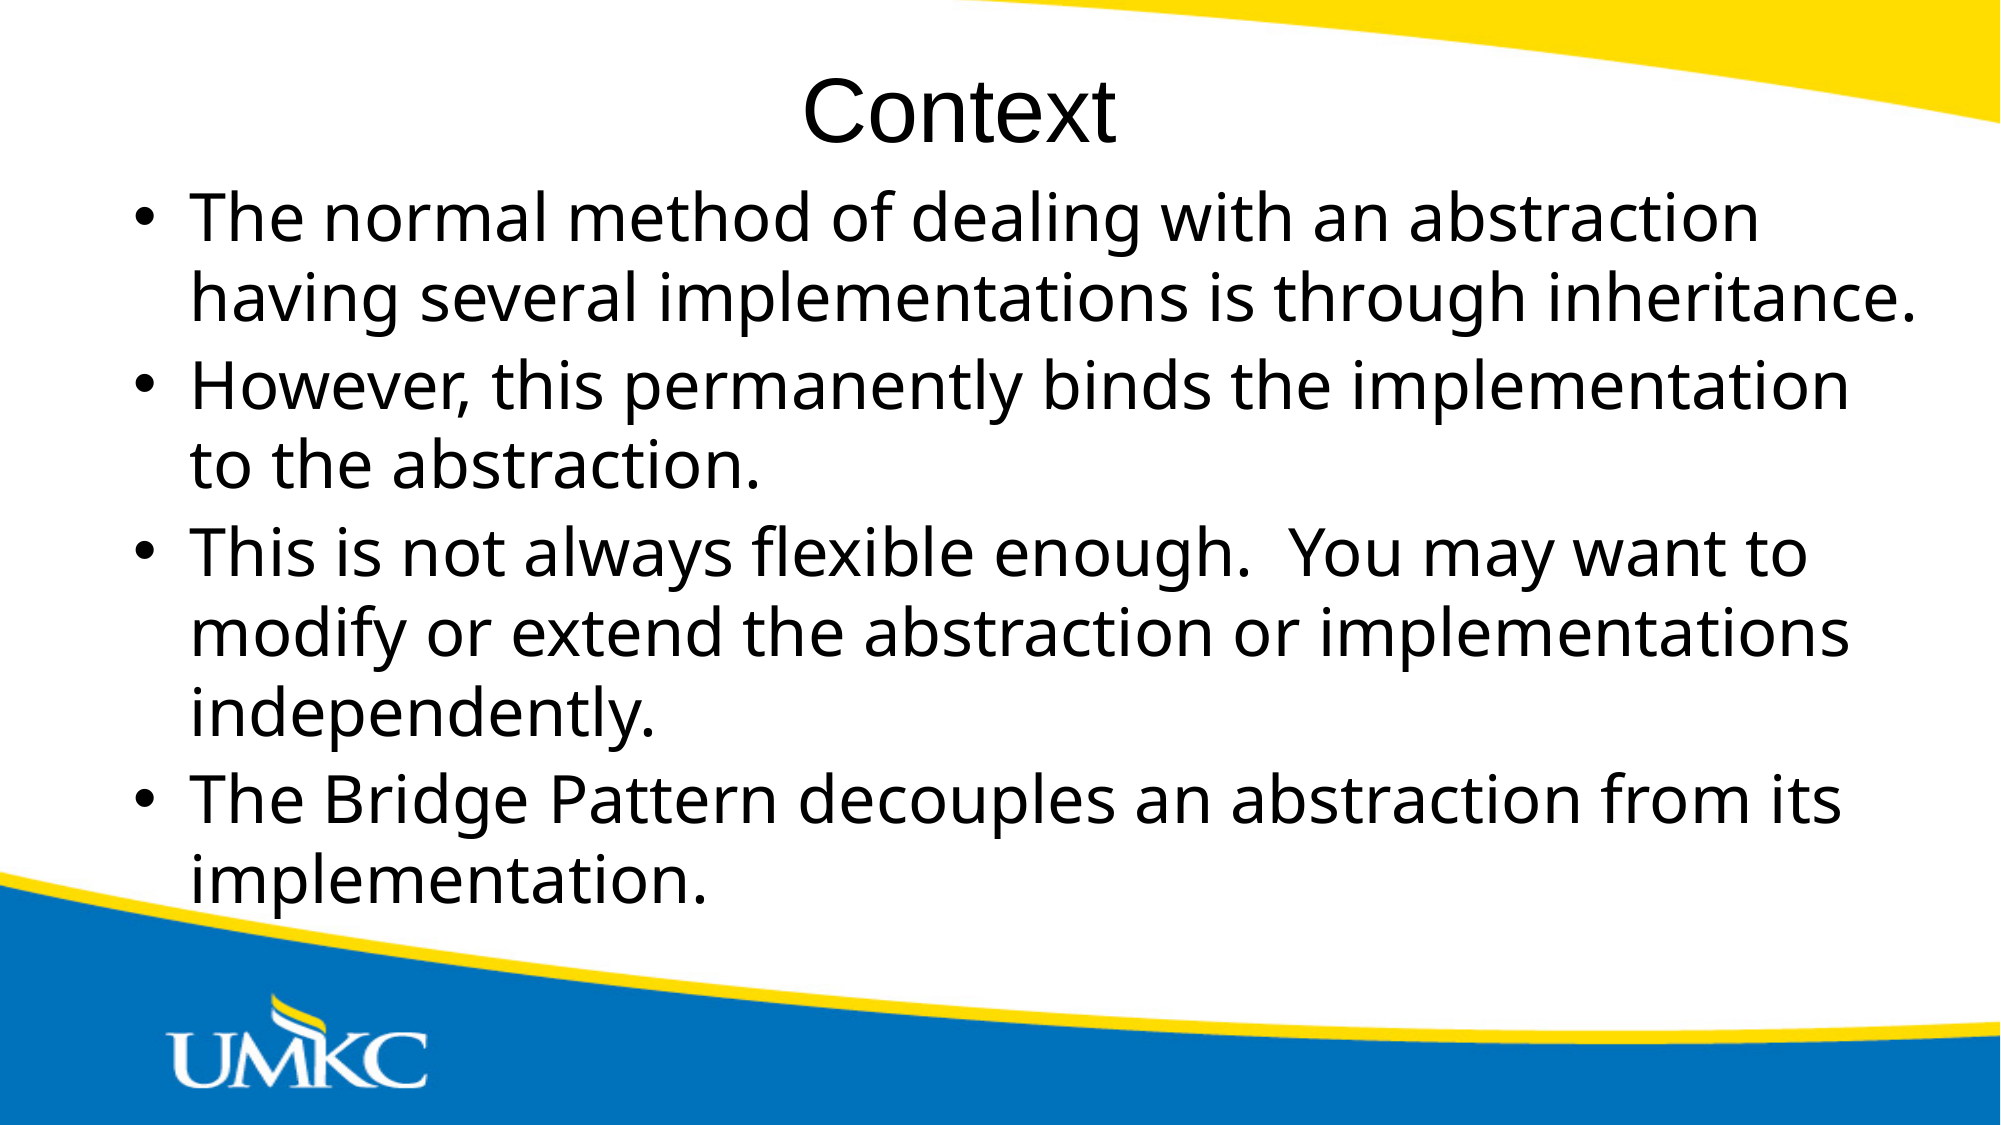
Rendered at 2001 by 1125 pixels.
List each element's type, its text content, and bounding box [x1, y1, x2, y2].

title Context [637, 45, 1282, 167]
picture [0, 0, 2001, 1125]
list The normal method of dealing with an abstraction having several implementations is through inheritance. However, this permanently binds the implementation to the abstraction. This is not always flexible enough. You may want to modify or extend the abstraction or implementations independently. The Bridge Pattern decouples an abstraction from its implementation. [99, 167, 1940, 965]
